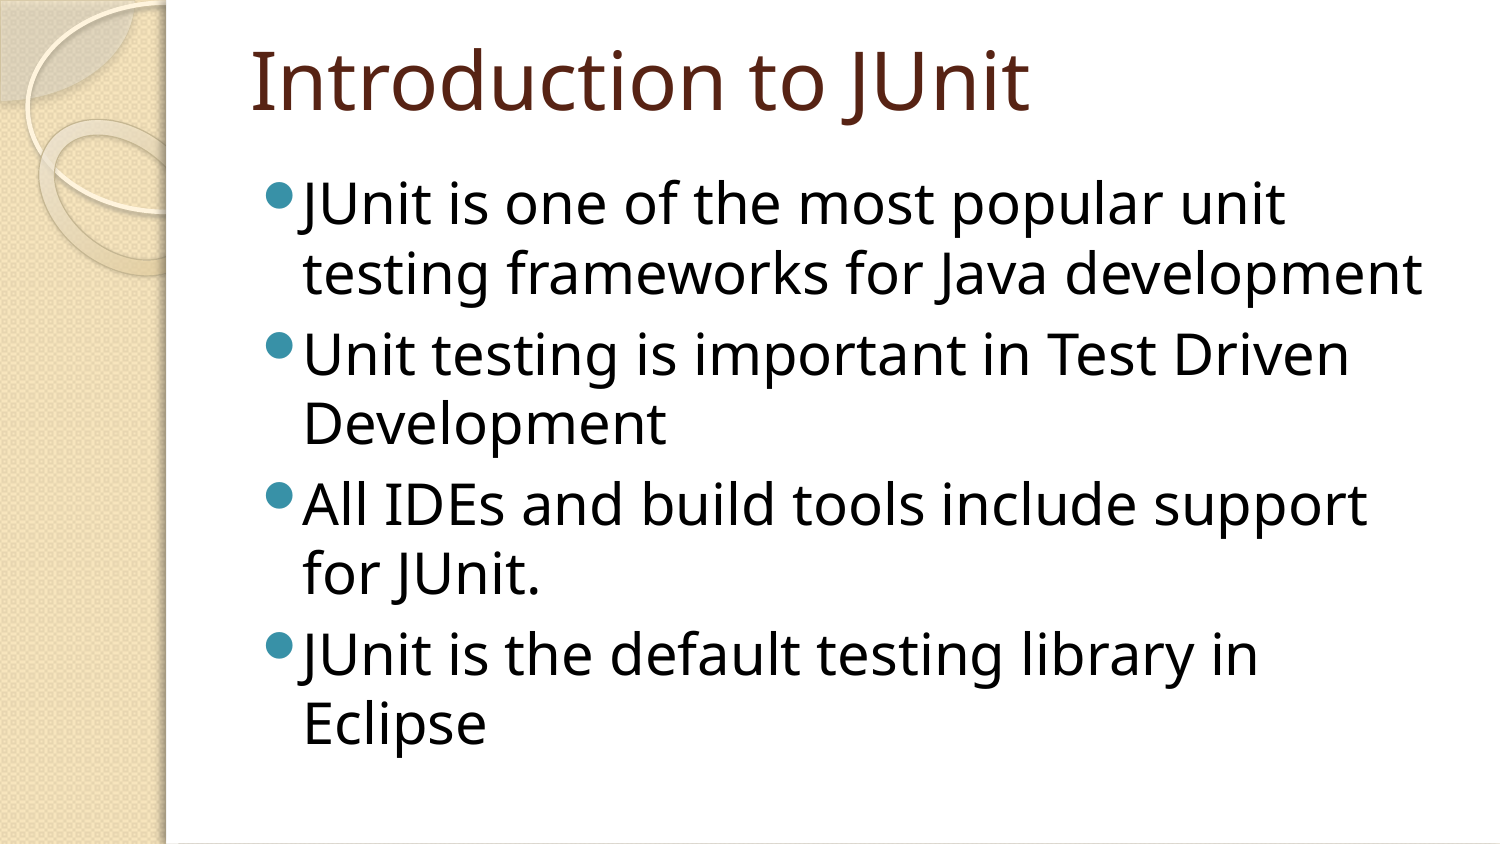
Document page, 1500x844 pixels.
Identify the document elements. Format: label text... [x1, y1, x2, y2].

title Introduction to JUnit [235, 21, 1466, 135]
list JUnit is one of the most popular unit testing frameworks for Java development Unit testing is important in Test Driven Development All IDEs and build tools include support for JUnit. JUnit is the default testing library in Eclipse [235, 159, 1466, 810]
